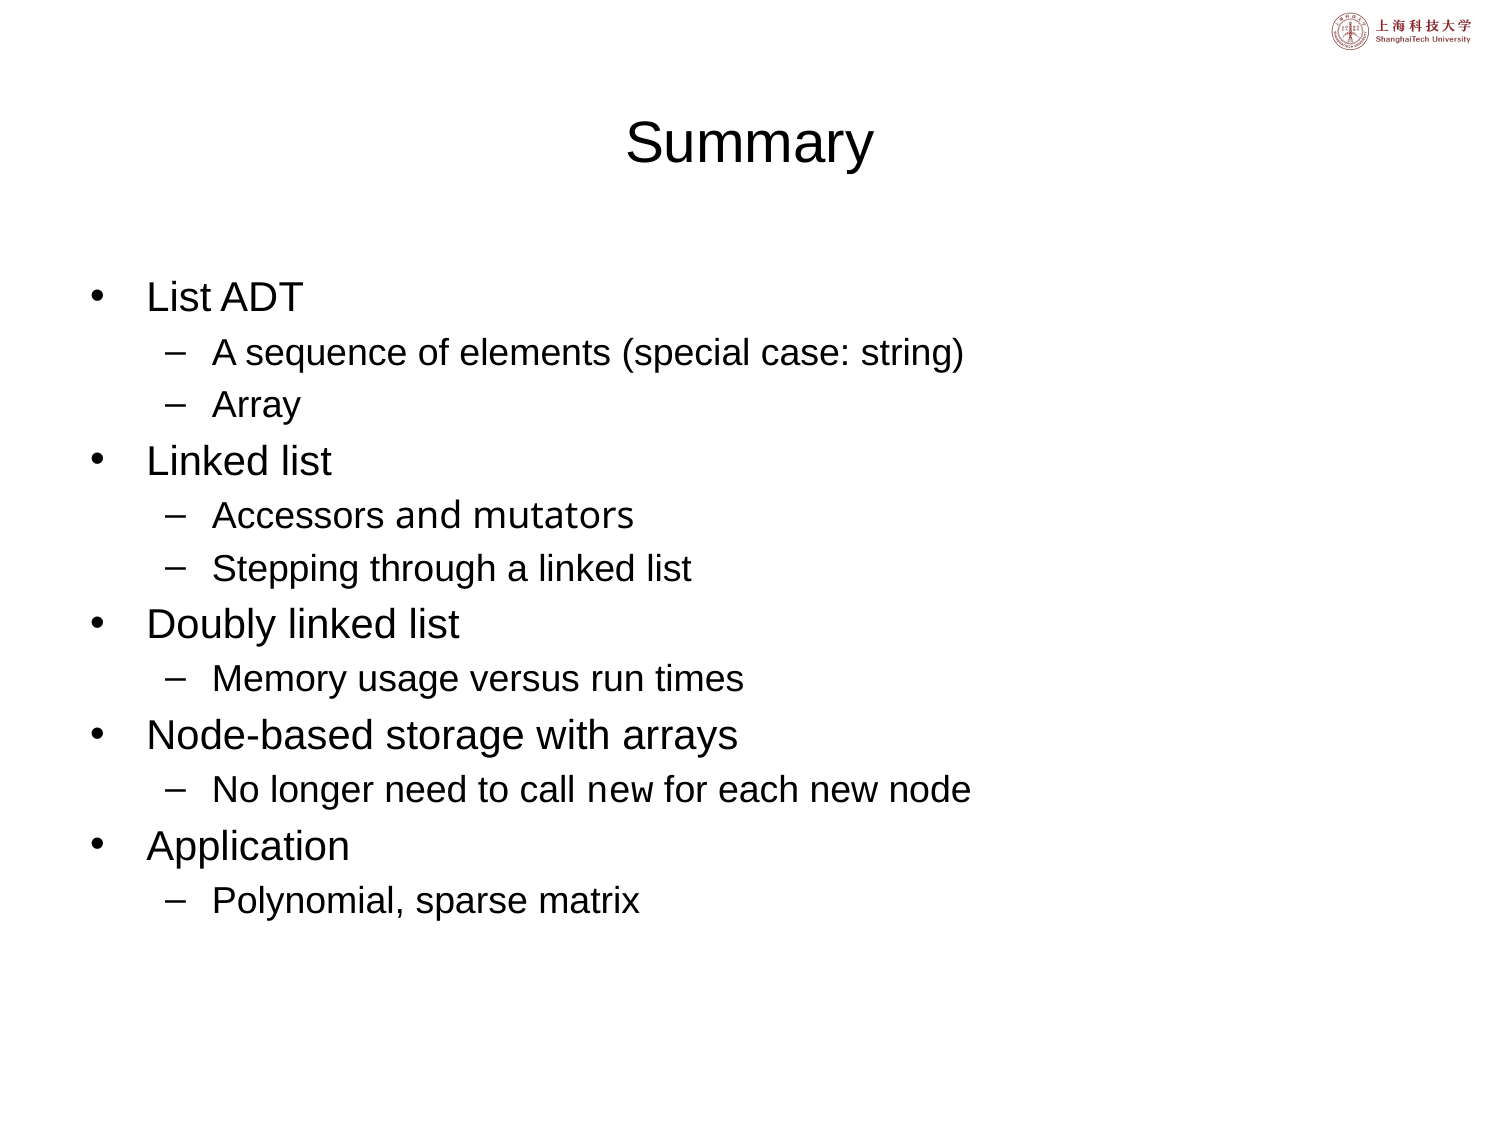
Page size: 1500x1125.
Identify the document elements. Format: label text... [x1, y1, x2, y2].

picture [1327, 0, 1478, 109]
title Summary [74, 44, 1426, 233]
list List ADT A sequence of elements (special case: string) Array Linked list Accessors and mutators Stepping through a linked list Doubly linked list Memory usage versus run times Node-based storage with arrays No longer need to call new for each new node Application Polynomial, sparse matrix [74, 262, 1426, 1006]
